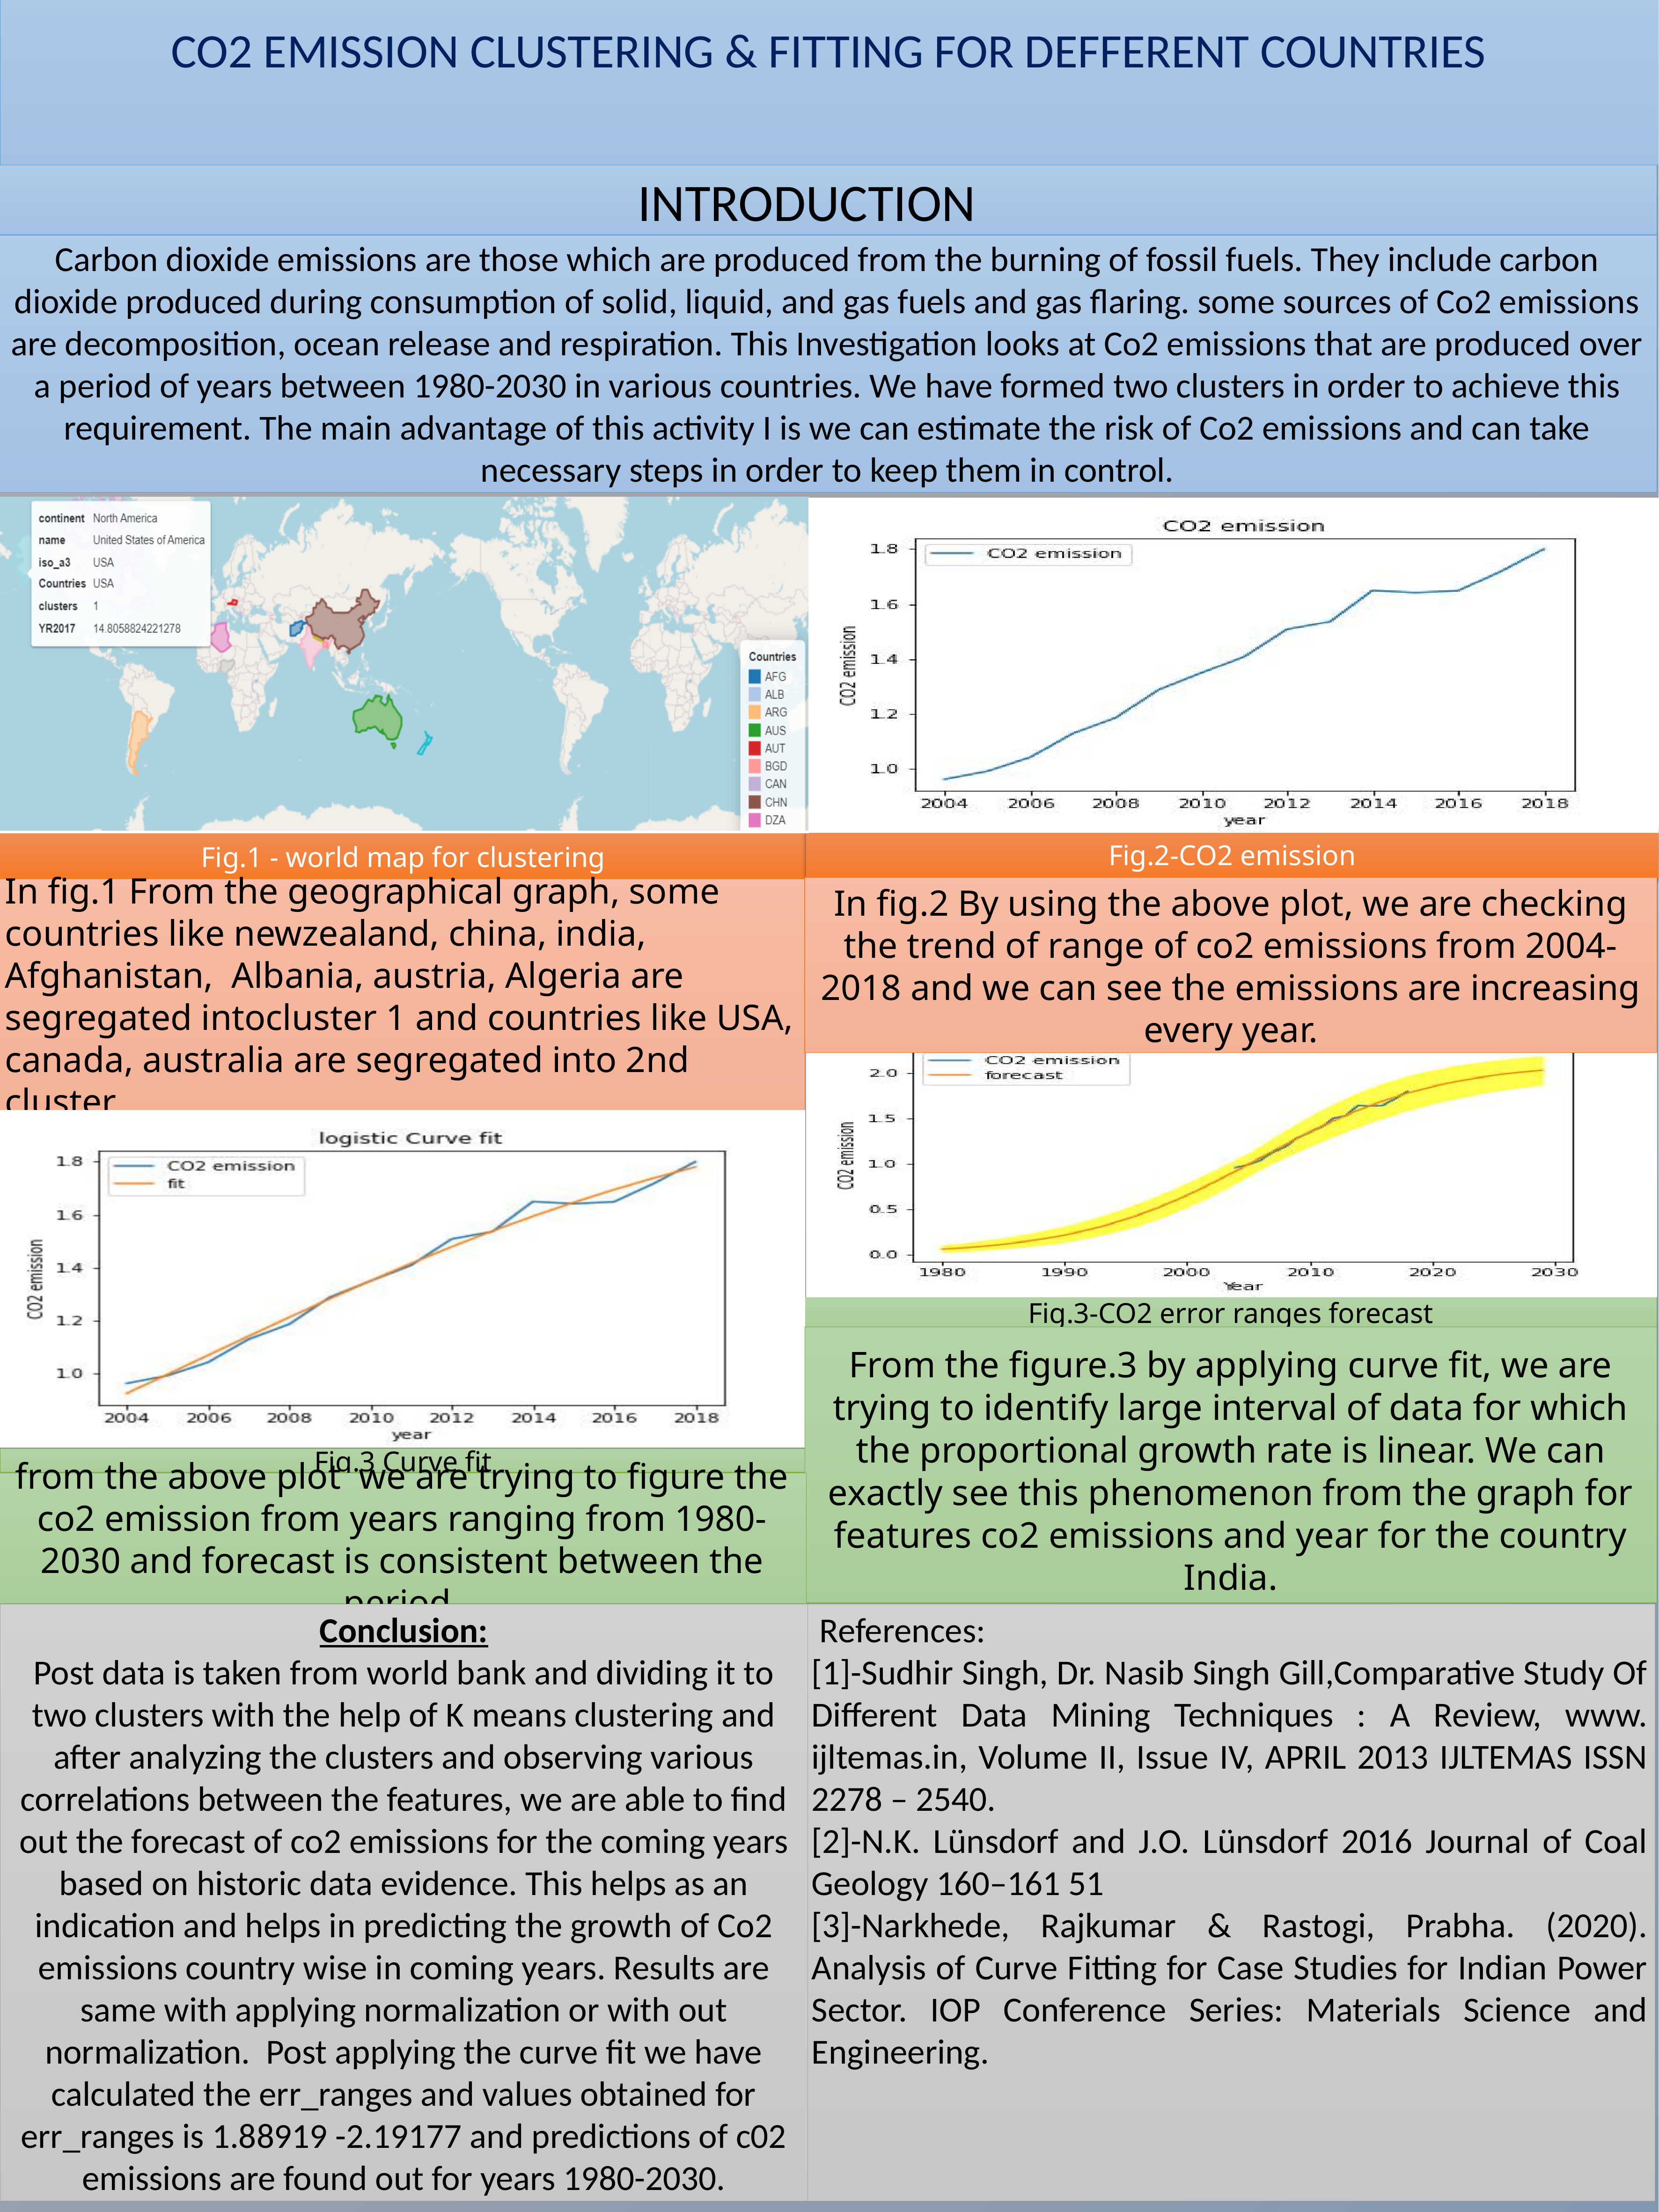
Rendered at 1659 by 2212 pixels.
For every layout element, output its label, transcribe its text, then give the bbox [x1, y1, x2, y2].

picture [0, 1110, 805, 1448]
text_box INTRODUCTION [0, 165, 1657, 235]
text_box Conclusion: Post data is taken from world bank and dividing it to two clusters with the help of K means clustering and after analyzing the clusters and observing various correlations between the features, we are able to find out the forecast of co2 emissions for the coming years based on historic data evidence. This helps as an indication and helps in predicting the growth of Co2 emissions country wise in coming years. Results are same with applying normalization or with out normalization. Post applying the curve fit we have calculated the err_ranges and values obtained for err_ranges is 1.88919 -2.19177 and predictions of c02 emissions are found out for years 1980-2030. [0, 1604, 808, 2201]
picture [0, 497, 1659, 833]
text_box CO2 EMISSION CLUSTERING & FITTING FOR DEFFERENT COUNTRIES [0, 0, 1659, 165]
text_box In fig.1 From the geographical graph, some countries like newzealand, china, india, Afghanistan, Albania, austria, Algeria are segregated intocluster 1 and countries like USA, canada, australia are segregated into 2nd cluster. [0, 879, 805, 1110]
text_box References: [1]-Sudhir Singh, Dr. Nasib Singh Gill,Comparative Study Of Different Data Mining Techniques : A Review, www. ijltemas.in, Volume II, Issue IV, APRIL 2013 IJLTEMAS ISSN 2278 – 2540. [2]-N.K. Lünsdorf and J.O. Lünsdorf 2016 Journal of Coal Geology 160–161 51 [3]-Narkhede, Rajkumar & Rastogi, Prabha. (2020). Analysis of Curve Fitting for Case Studies for Indian Power Sector. IOP Conference Series: Materials Science and Engineering. [808, 1604, 1655, 2201]
text_box From the figure.3 by applying curve fit, we are trying to identify large interval of data for which the proportional growth rate is linear. We can exactly see this phenomenon from the graph for features co2 emissions and year for the country India. [805, 1327, 1657, 1603]
text_box from the above plot we are trying to figure the co2 emission from years ranging from 1980-2030 and forecast is consistent between the period. [0, 1473, 807, 1604]
text_box Carbon dioxide emissions are those which are produced from the burning of fossil fuels. They include carbon dioxide produced during consumption of solid, liquid, and gas fuels and gas flaring. some sources of Co2 emissions are decomposition, ocean release and respiration. This Investigation looks at Co2 emissions that are produced over a period of years between 1980-2030 in various countries. We have formed two clusters in order to achieve this requirement. The main advantage of this activity I is we can estimate the risk of Co2 emissions and can take necessary steps in order to keep them in control. [0, 235, 1657, 492]
text_box Fig.3-CO2 error ranges forecast [805, 1297, 1657, 1327]
text_box Fig.3 Curve fit [0, 1448, 805, 1472]
text_box In fig.2 By using the above plot, we are checking the trend of range of co2 emissions from 2004-2018 and we can see the emissions are increasing every year. [804, 877, 1657, 1053]
picture [806, 1013, 1657, 1297]
text_box Fig.2-CO2 emission [806, 833, 1659, 879]
text_box Fig.1 - world map for clustering [0, 833, 802, 879]
